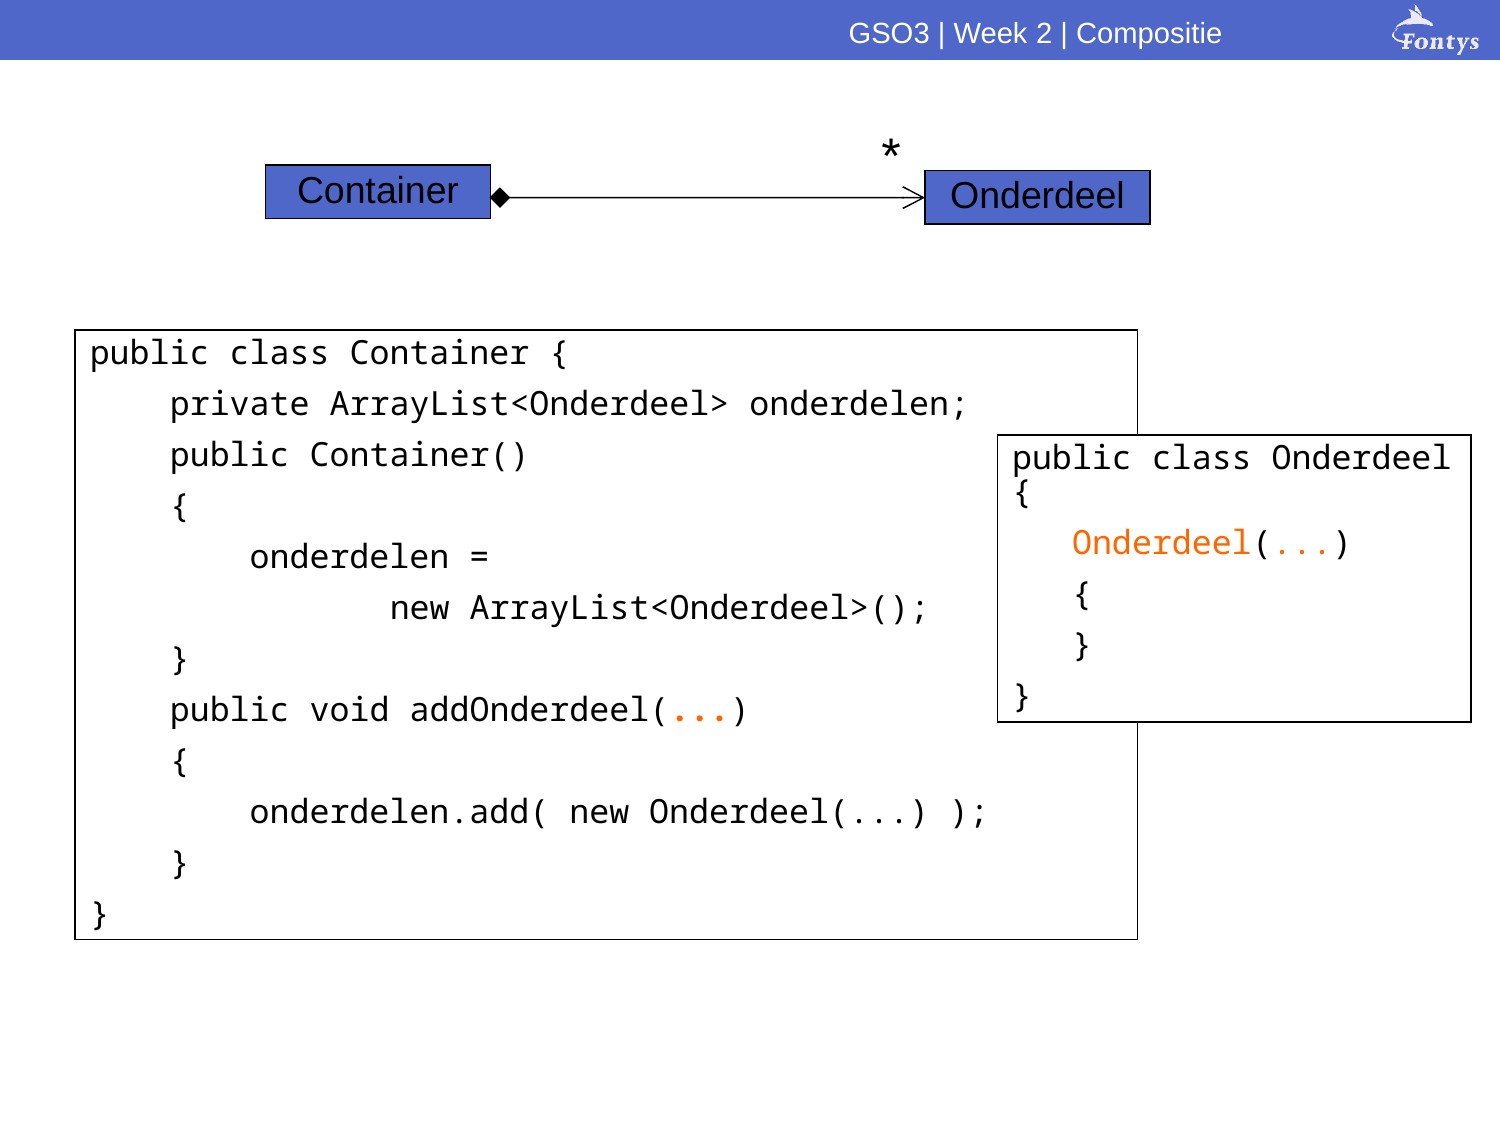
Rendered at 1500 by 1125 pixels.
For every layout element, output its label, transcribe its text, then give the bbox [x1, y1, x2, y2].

footer GSO3 | Week 2 | Compositie [75, 12, 1238, 51]
text_box [489, 186, 925, 209]
text_box Container [265, 164, 491, 219]
text_box * [787, 125, 916, 192]
text_box public class Onderdeel { Onderdeel(...) { } } [997, 434, 1471, 723]
text_box Onderdeel [924, 170, 1150, 225]
text_box public class Container { private ArrayList<Onderdeel> onderdelen; public Container() { onderdelen = new ArrayList<Onderdeel>(); } public void addOnderdeel(...) { onderdelen.add( new Onderdeel(...) ); } } [74, 329, 1138, 940]
